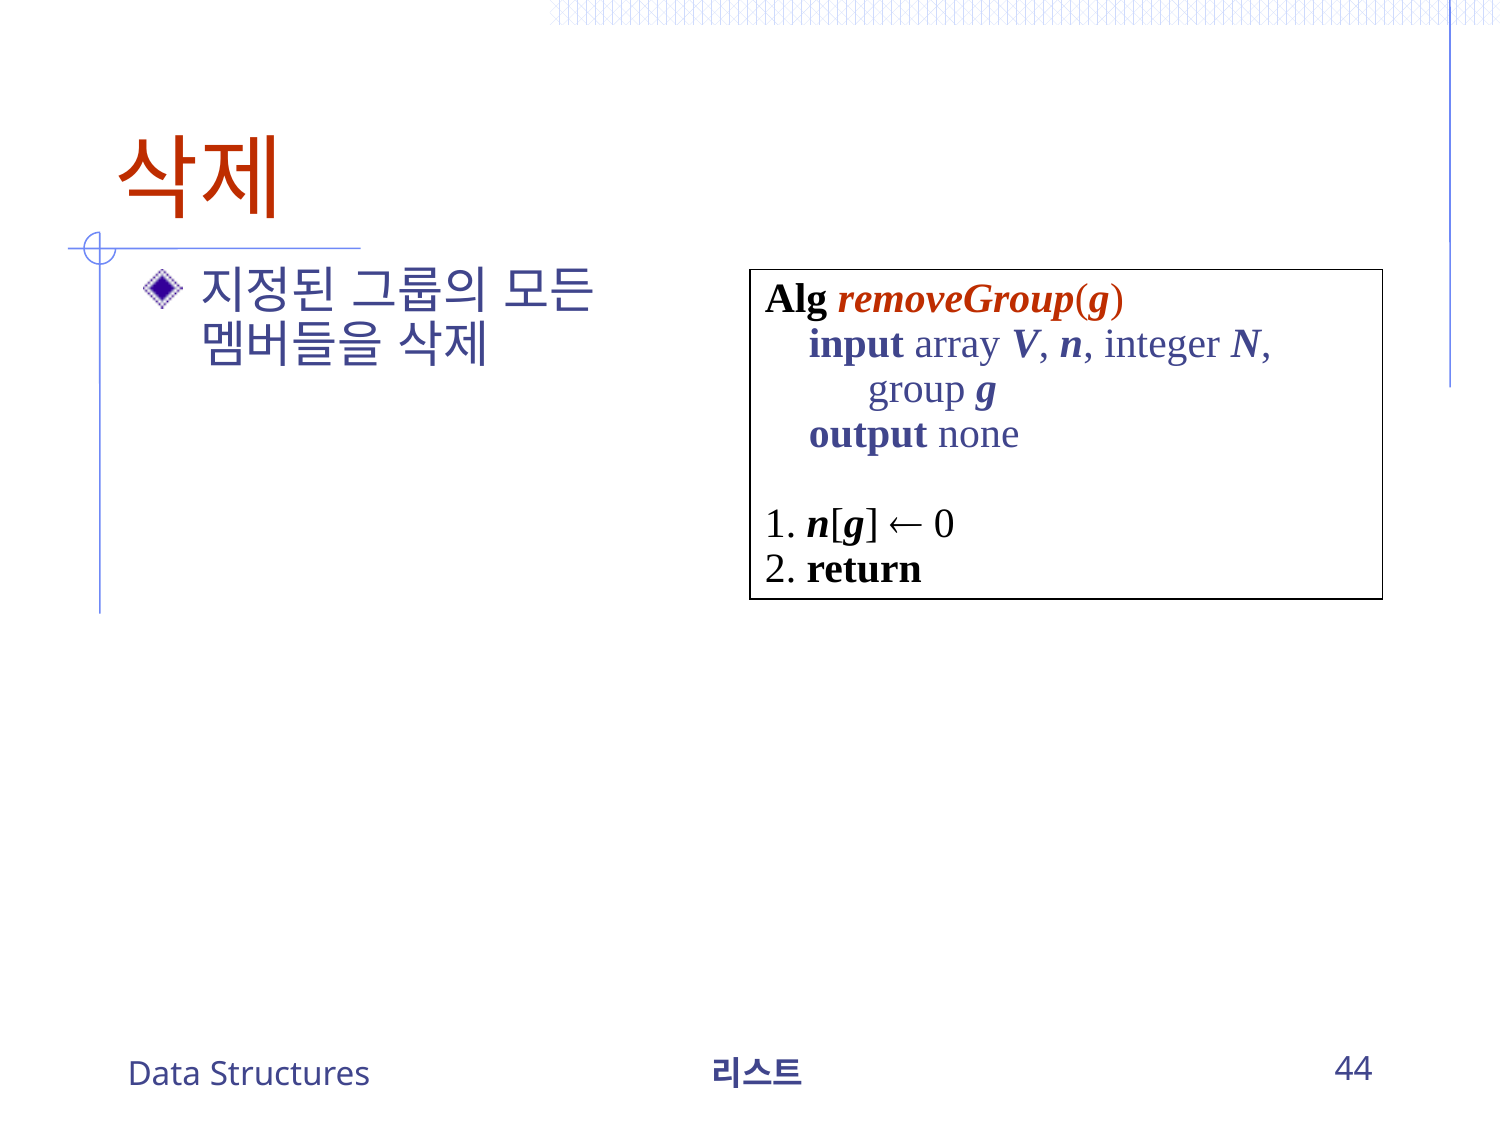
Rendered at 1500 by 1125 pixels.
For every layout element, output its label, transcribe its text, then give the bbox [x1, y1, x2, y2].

picture [143, 269, 183, 309]
text_box 지정된 그룹의 모든 멤버들을 삭제 [128, 257, 750, 465]
title 삭제 [99, 49, 1376, 238]
slide_number 44 [1074, 1024, 1388, 1101]
text_box Alg removeGroup(g) input array V, n, integer N, group g output none 1. n[g]  0 2. return [749, 269, 1383, 600]
footer 리스트 [527, 1024, 988, 1101]
slide_number Data Structures [112, 1024, 516, 1101]
